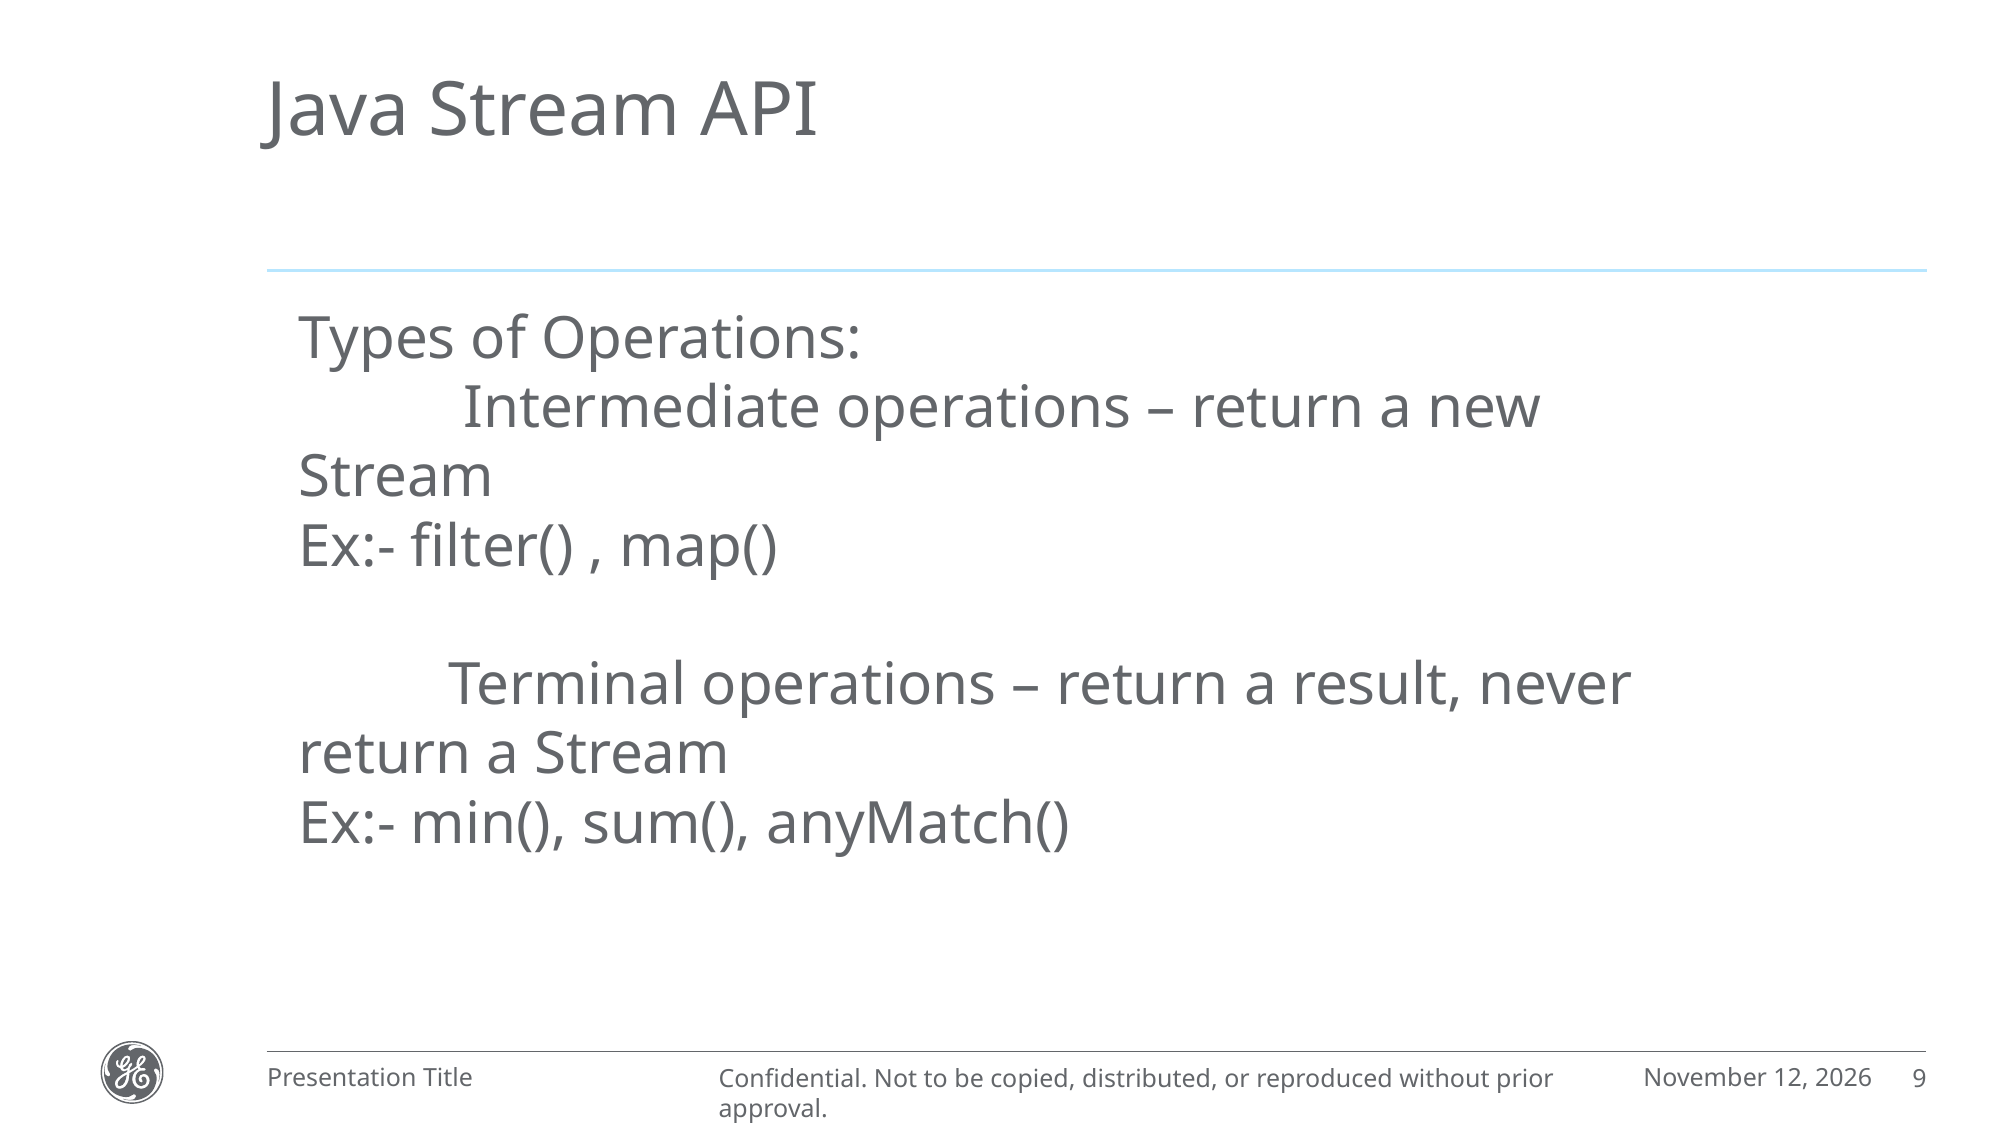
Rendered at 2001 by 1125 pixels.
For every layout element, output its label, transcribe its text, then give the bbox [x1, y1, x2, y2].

title Java Stream API [266, 36, 1743, 186]
list Types of Operations: Intermediate operations – return a new Stream Ex:- filter() , map() Terminal operations – return a result, never return a Stream Ex:- min(), sum(), anyMatch() [266, 303, 1744, 1016]
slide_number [1564, 1061, 1873, 1092]
footer Presentation Title [266, 1061, 708, 1092]
slide_number 9 [1872, 1062, 1927, 1093]
